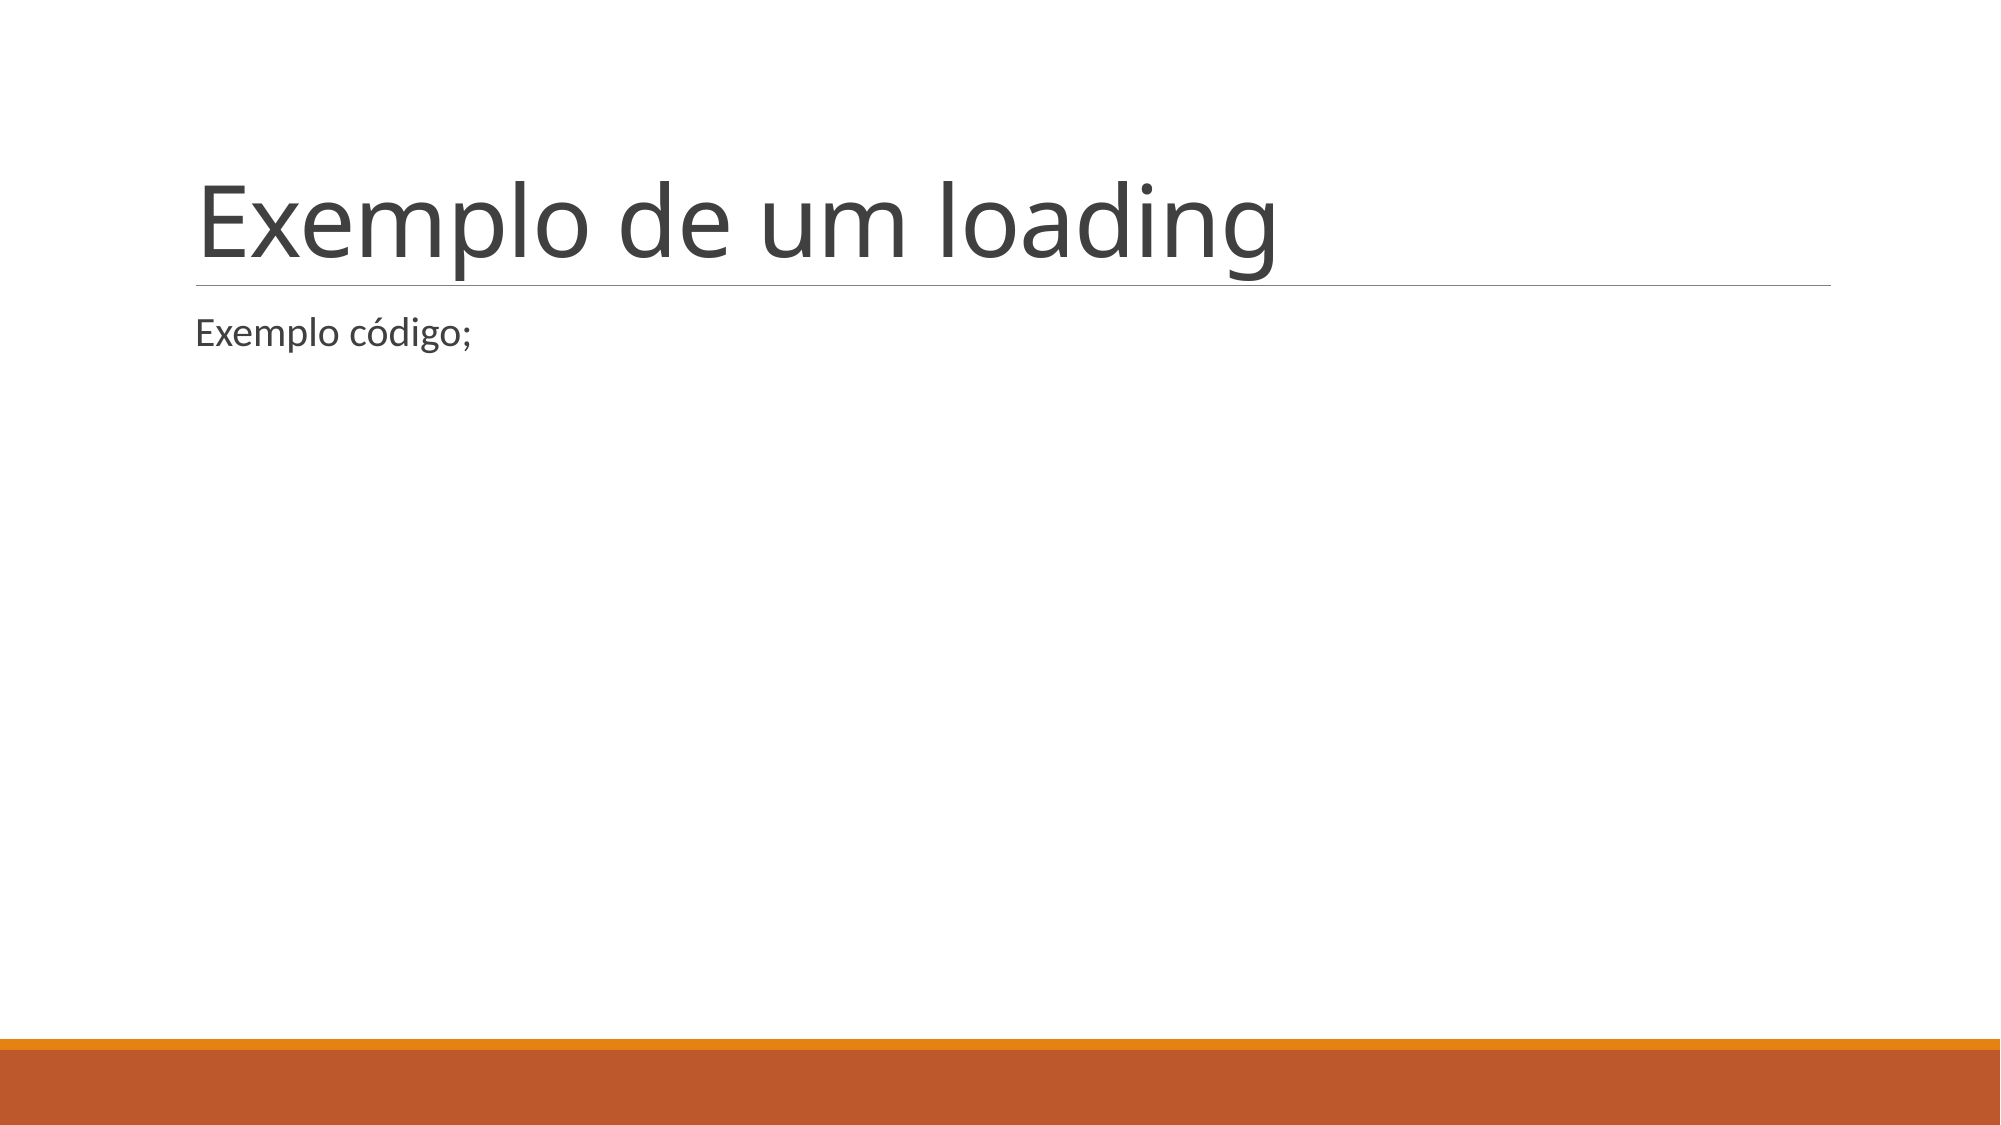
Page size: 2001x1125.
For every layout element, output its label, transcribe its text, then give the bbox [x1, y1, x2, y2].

list Exemplo código; [180, 302, 1830, 963]
title Exemplo de um loading [180, 47, 1830, 285]
